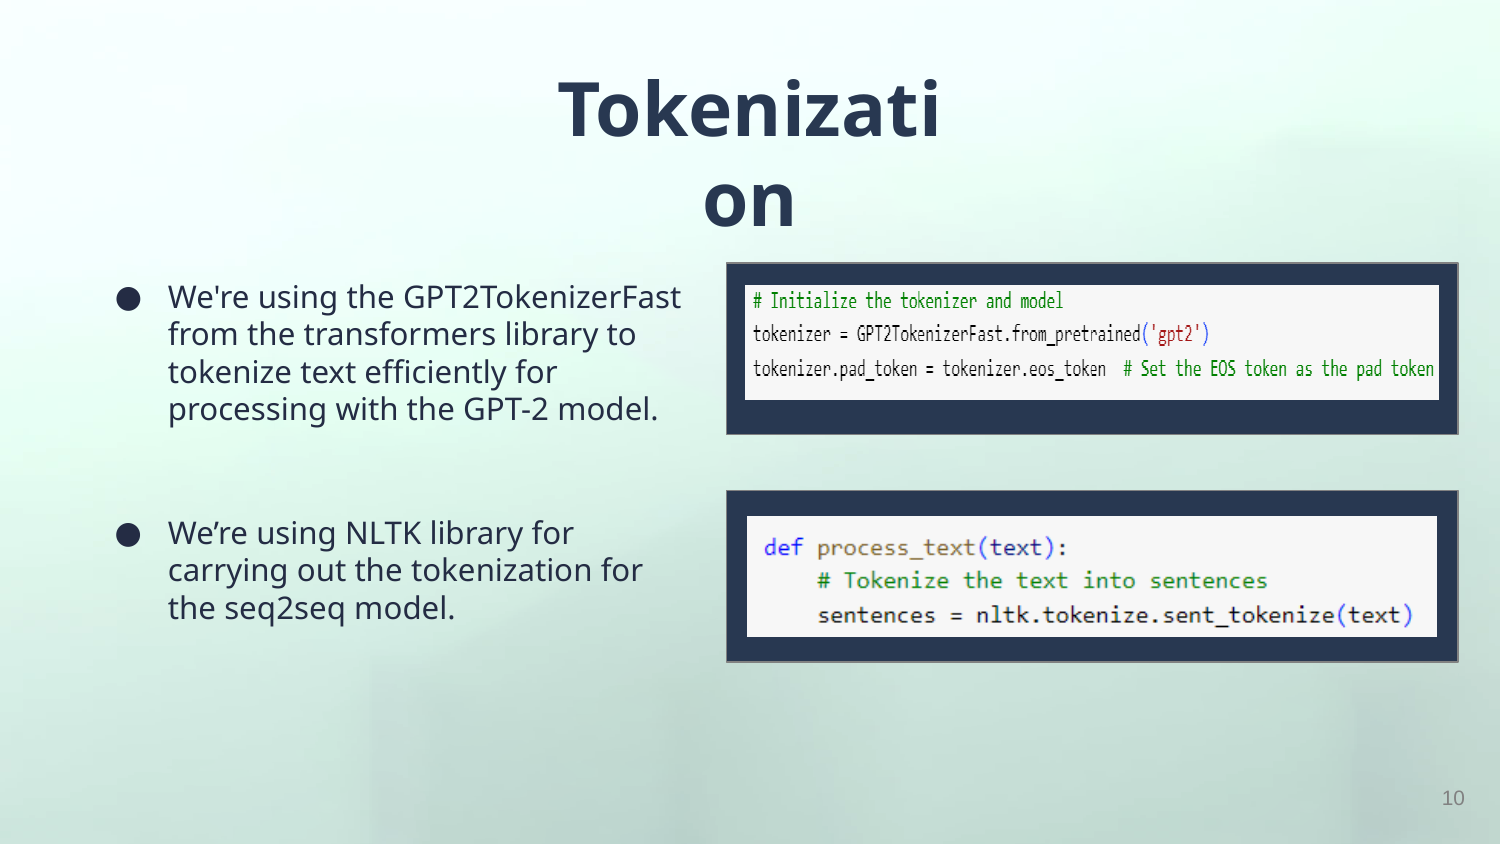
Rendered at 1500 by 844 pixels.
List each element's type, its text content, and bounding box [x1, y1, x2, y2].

text_box [726, 263, 1458, 435]
slide_number ‹#› [1389, 764, 1480, 830]
picture [0, 0, 1500, 844]
title Tokenization [540, 46, 960, 169]
text_box [726, 490, 1458, 662]
text_box We're using the GPT2TokenizerFast from the transformers library to tokenize text efficiently for processing with the GPT-2 model. [77, 261, 738, 436]
text_box We’re using NLTK library for carrying out the tokenization for the seq2seq model. [77, 497, 713, 672]
